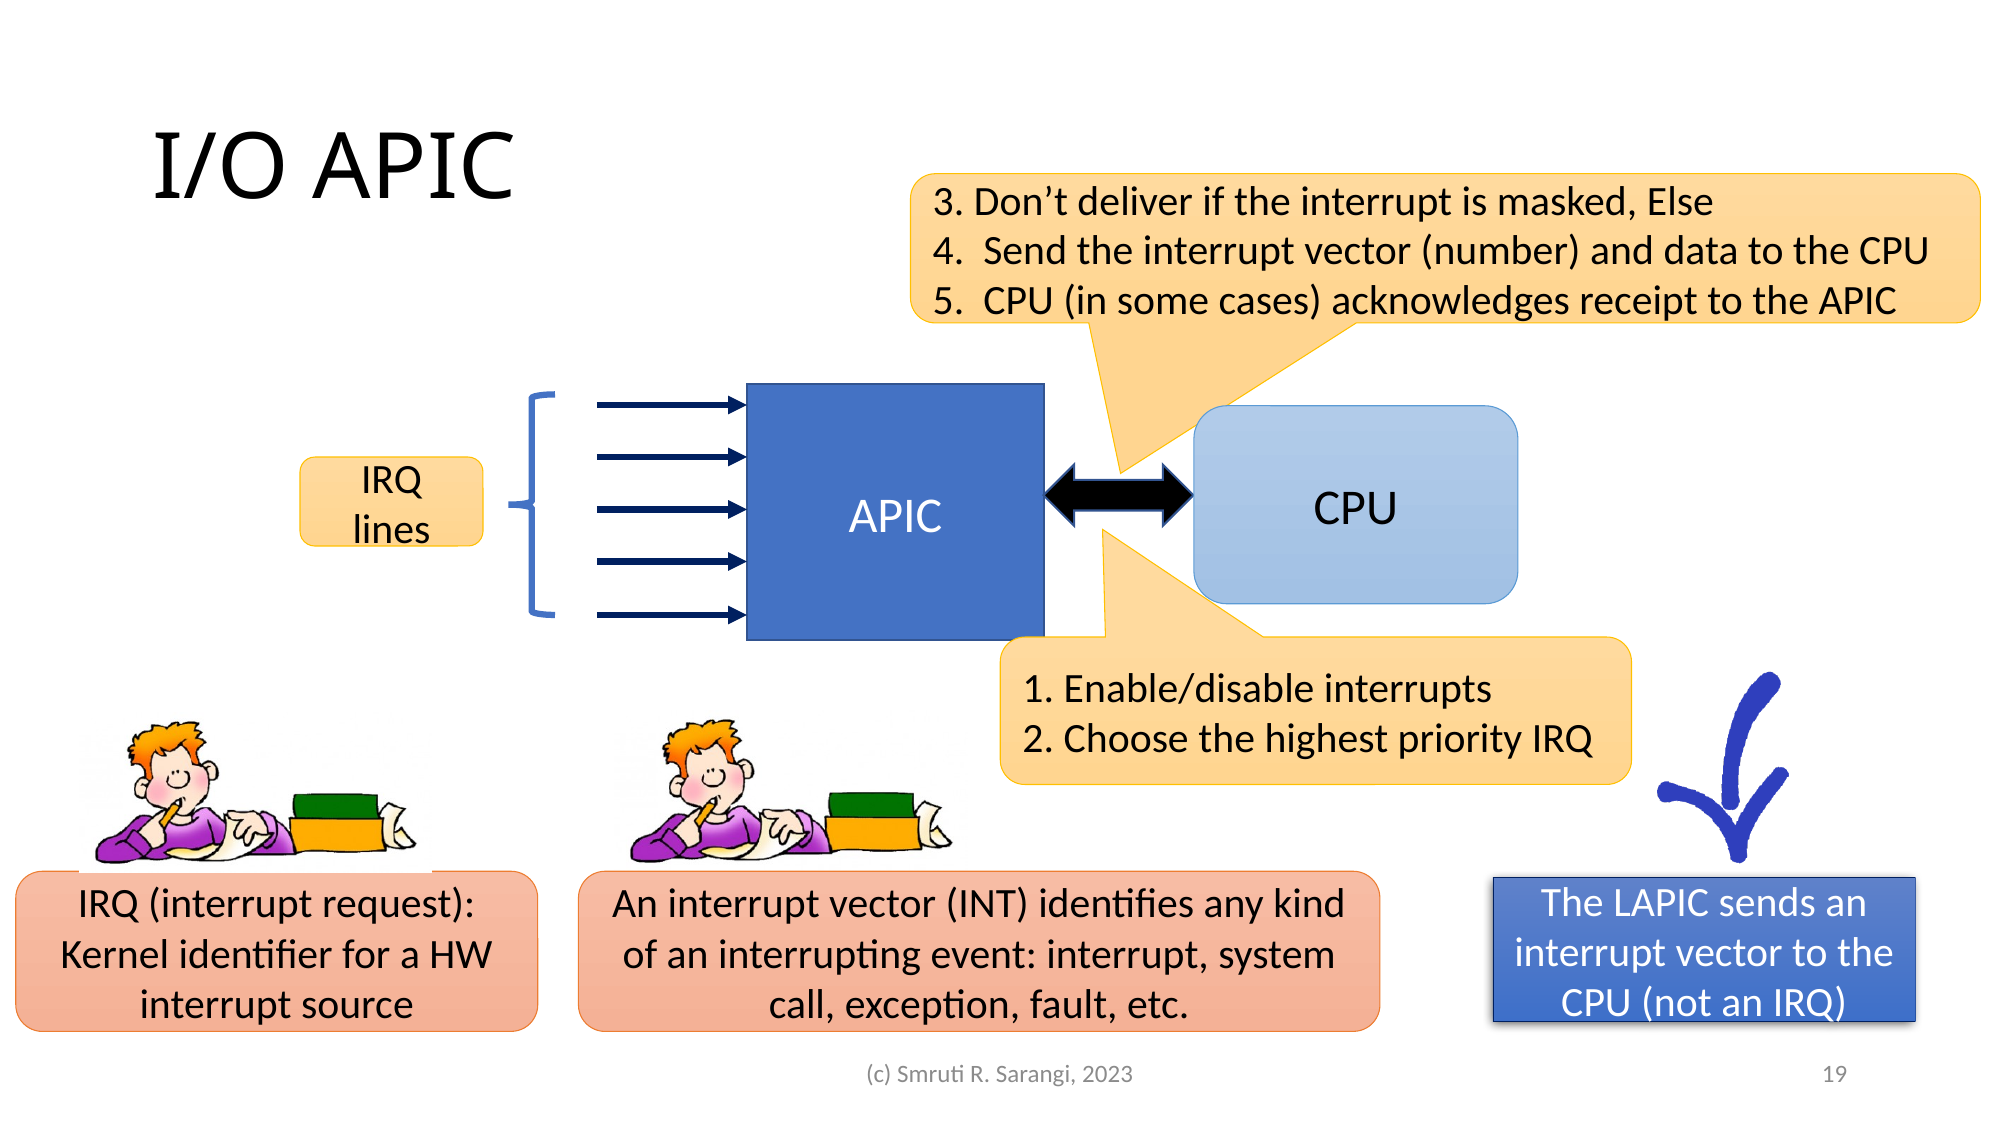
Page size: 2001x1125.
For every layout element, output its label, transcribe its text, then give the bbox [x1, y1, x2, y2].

title I/O APIC [137, 59, 1863, 278]
text_box IRQ (interrupt request): Kernel identifier for a HW interrupt source [15, 870, 539, 1032]
picture [614, 710, 968, 872]
picture [1602, 643, 1846, 887]
text_box 3. Don’t deliver if the interrupt is masked, Else 4. Send the interrupt vector (number) and data to the CPU 5. CPU (in some cases) acknowledges receipt to the APIC [909, 173, 1981, 475]
text_box 1. Enable/disable interrupts 2. Choose the highest priority IRQ [999, 528, 1624, 786]
text_box An interrupt vector (INT) identifies any kind of an interrupting event: interrupt, system call, exception, fault, etc. [577, 870, 1381, 1032]
slide_number 19 [1412, 1042, 1863, 1103]
text_box CPU [1193, 405, 1519, 605]
text_box The LAPIC sends an interrupt vector to the CPU (not an IRQ) [1492, 877, 1916, 1022]
text_box IRQ lines [299, 456, 484, 547]
picture [79, 712, 432, 873]
text_box APIC [746, 383, 1045, 641]
text_box [1041, 462, 1193, 529]
footer (c) Smruti R. Sarangi, 2023 [662, 1042, 1338, 1103]
text_box [508, 393, 556, 616]
